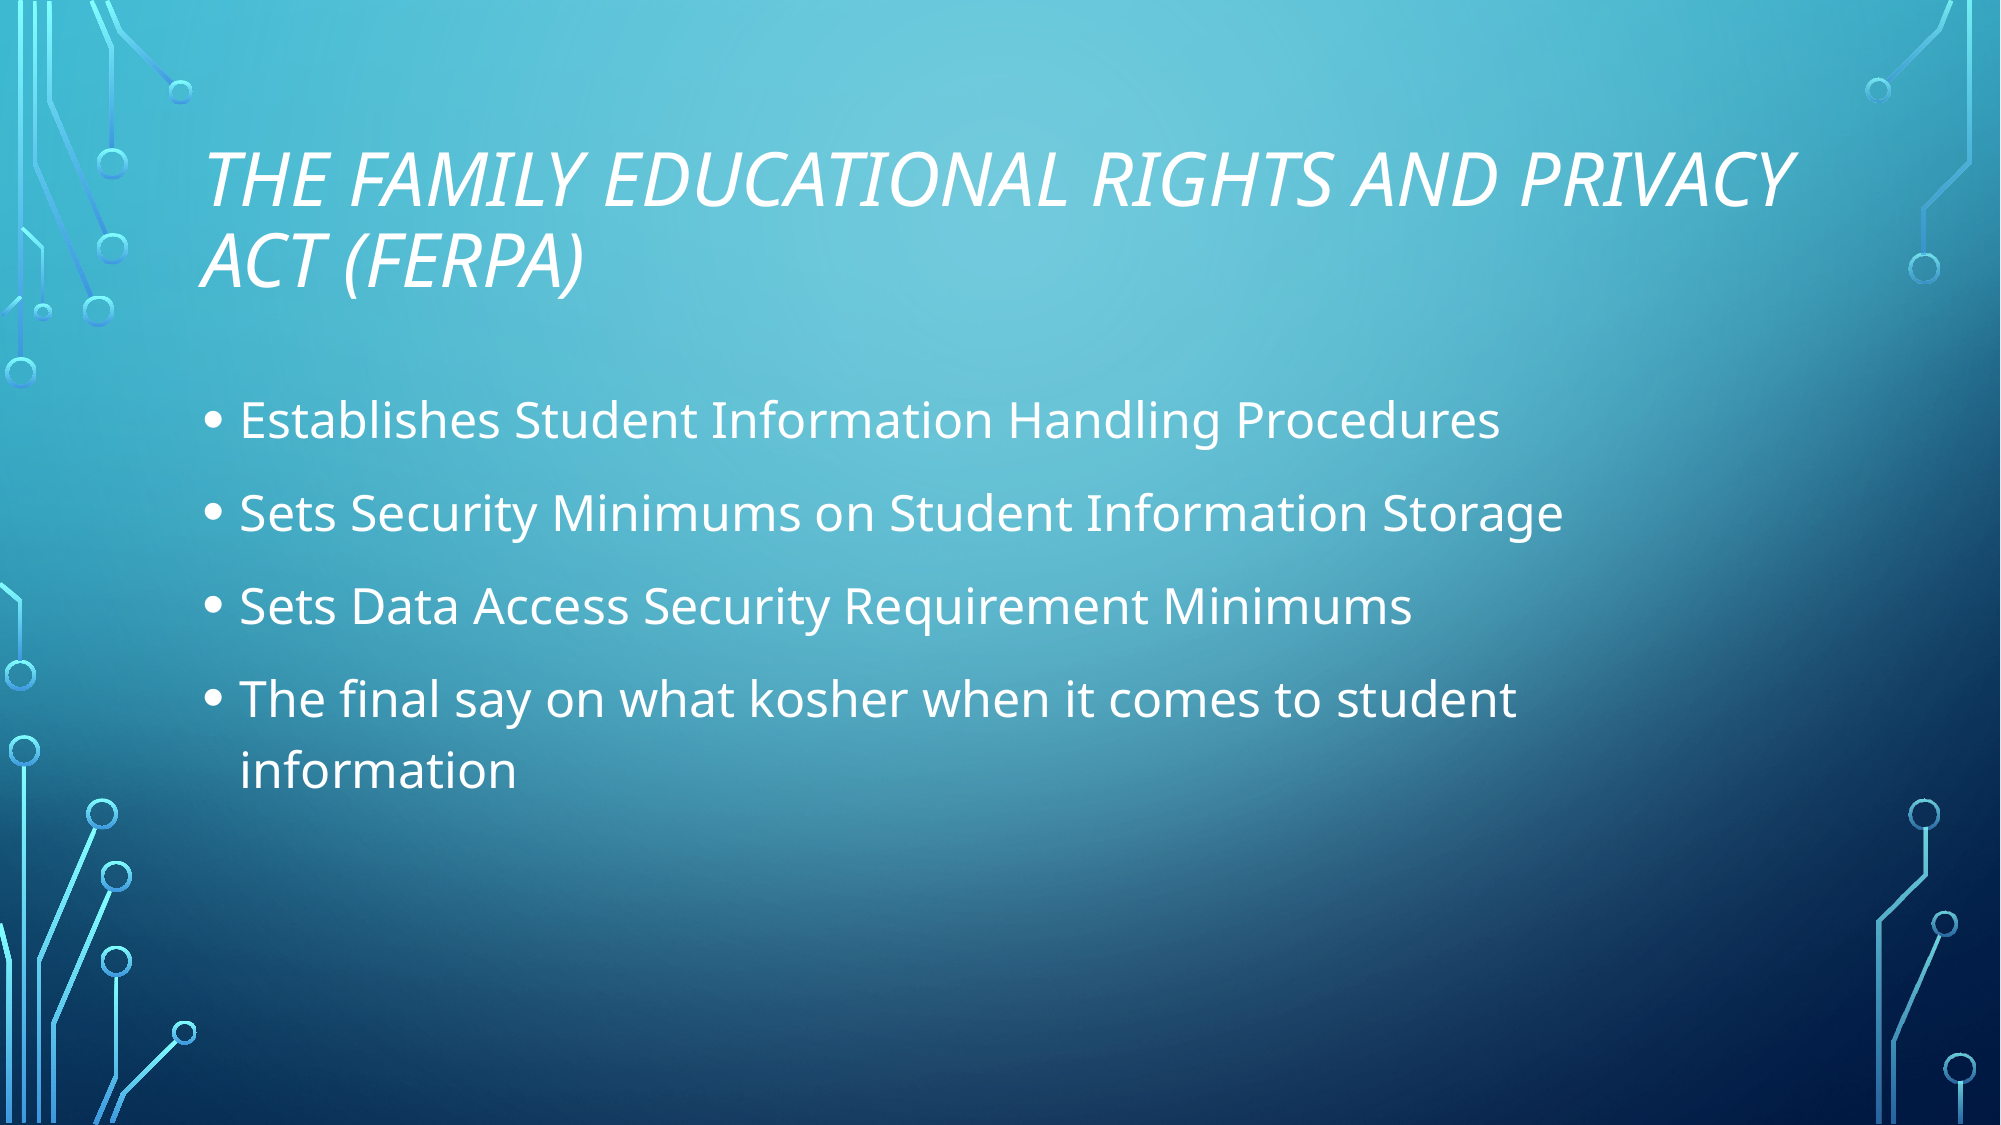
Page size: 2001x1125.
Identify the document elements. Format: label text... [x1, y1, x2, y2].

title The Family Educational Rights and Privacy Act (FERPA) [187, 101, 1813, 344]
list Establishes Student Information Handling Procedures Sets Security Minimums on Student Information Storage Sets Data Access Security Requirement Minimums The final say on what kosher when it comes to student information [187, 369, 1813, 950]
